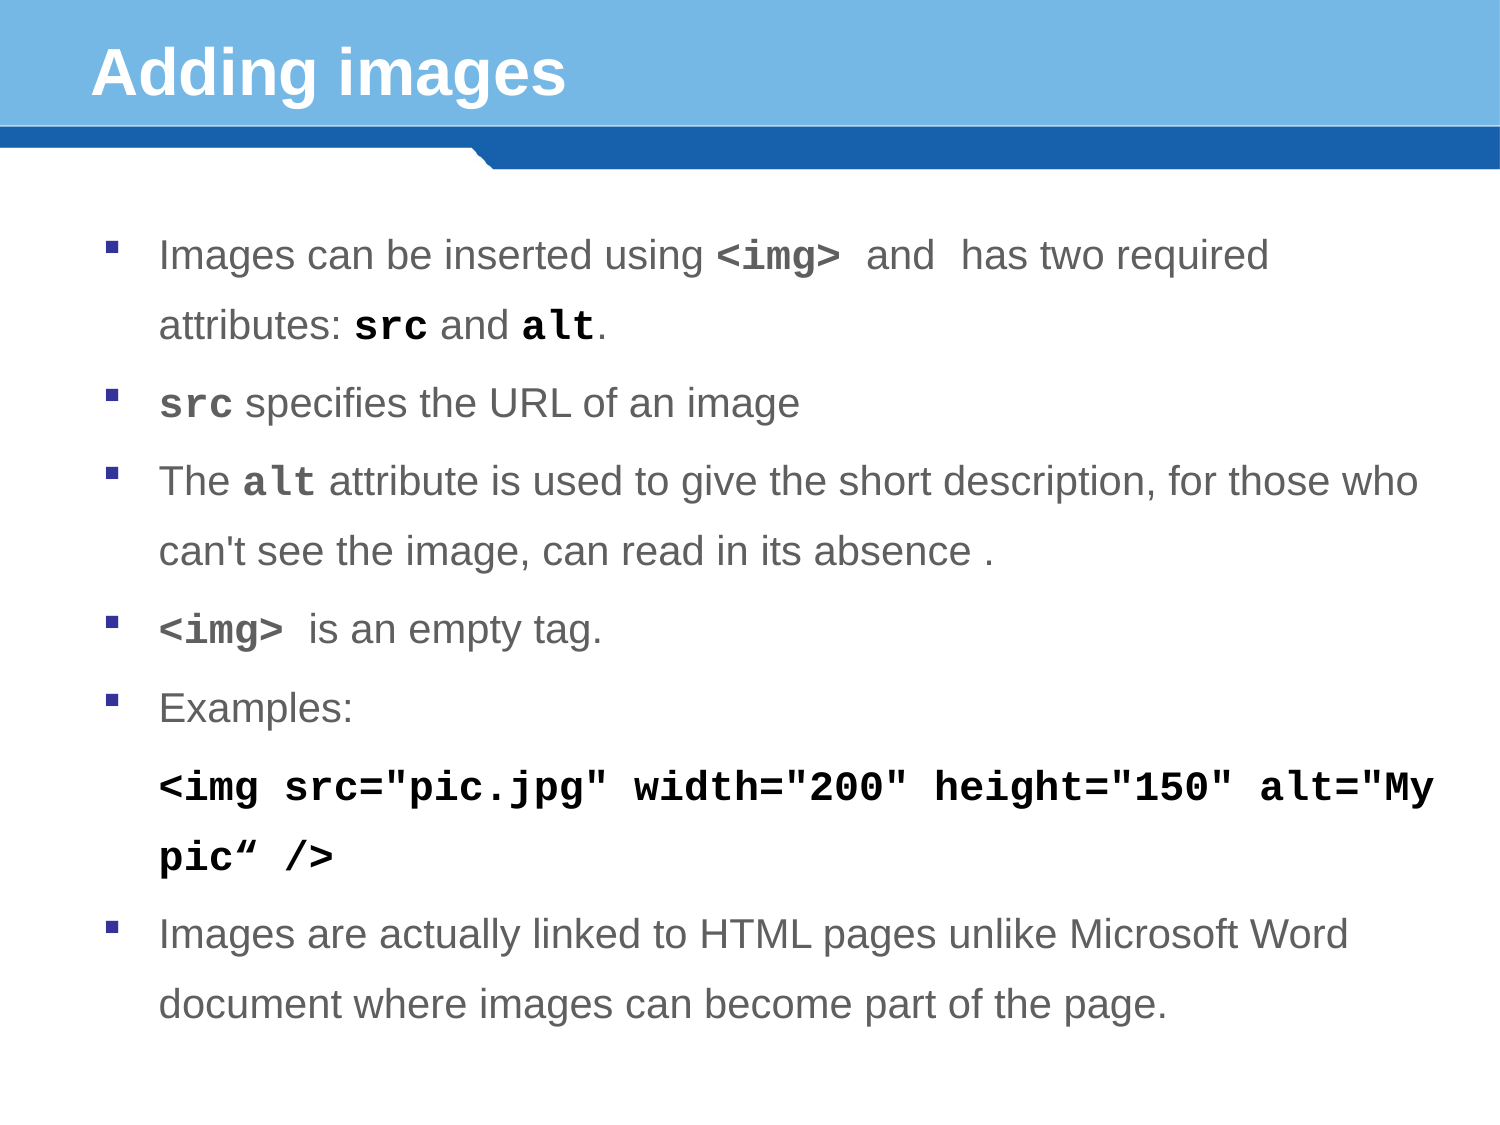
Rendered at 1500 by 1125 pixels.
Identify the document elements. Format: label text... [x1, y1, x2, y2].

list Images can be inserted using <img> and has two required attributes: src and alt. src specifies the URL of an image The alt attribute is used to give the short description, for those who can't see the image, can read in its absence . <img> is an empty tag. Examples: <img src="pic.jpg" width="200" height="150" alt="My pic“ /> Images are actually linked to HTML pages unlike Microsoft Word document where images can become part of the page. [87, 199, 1451, 1063]
picture [0, 0, 1500, 188]
title Adding images [74, 0, 1426, 138]
